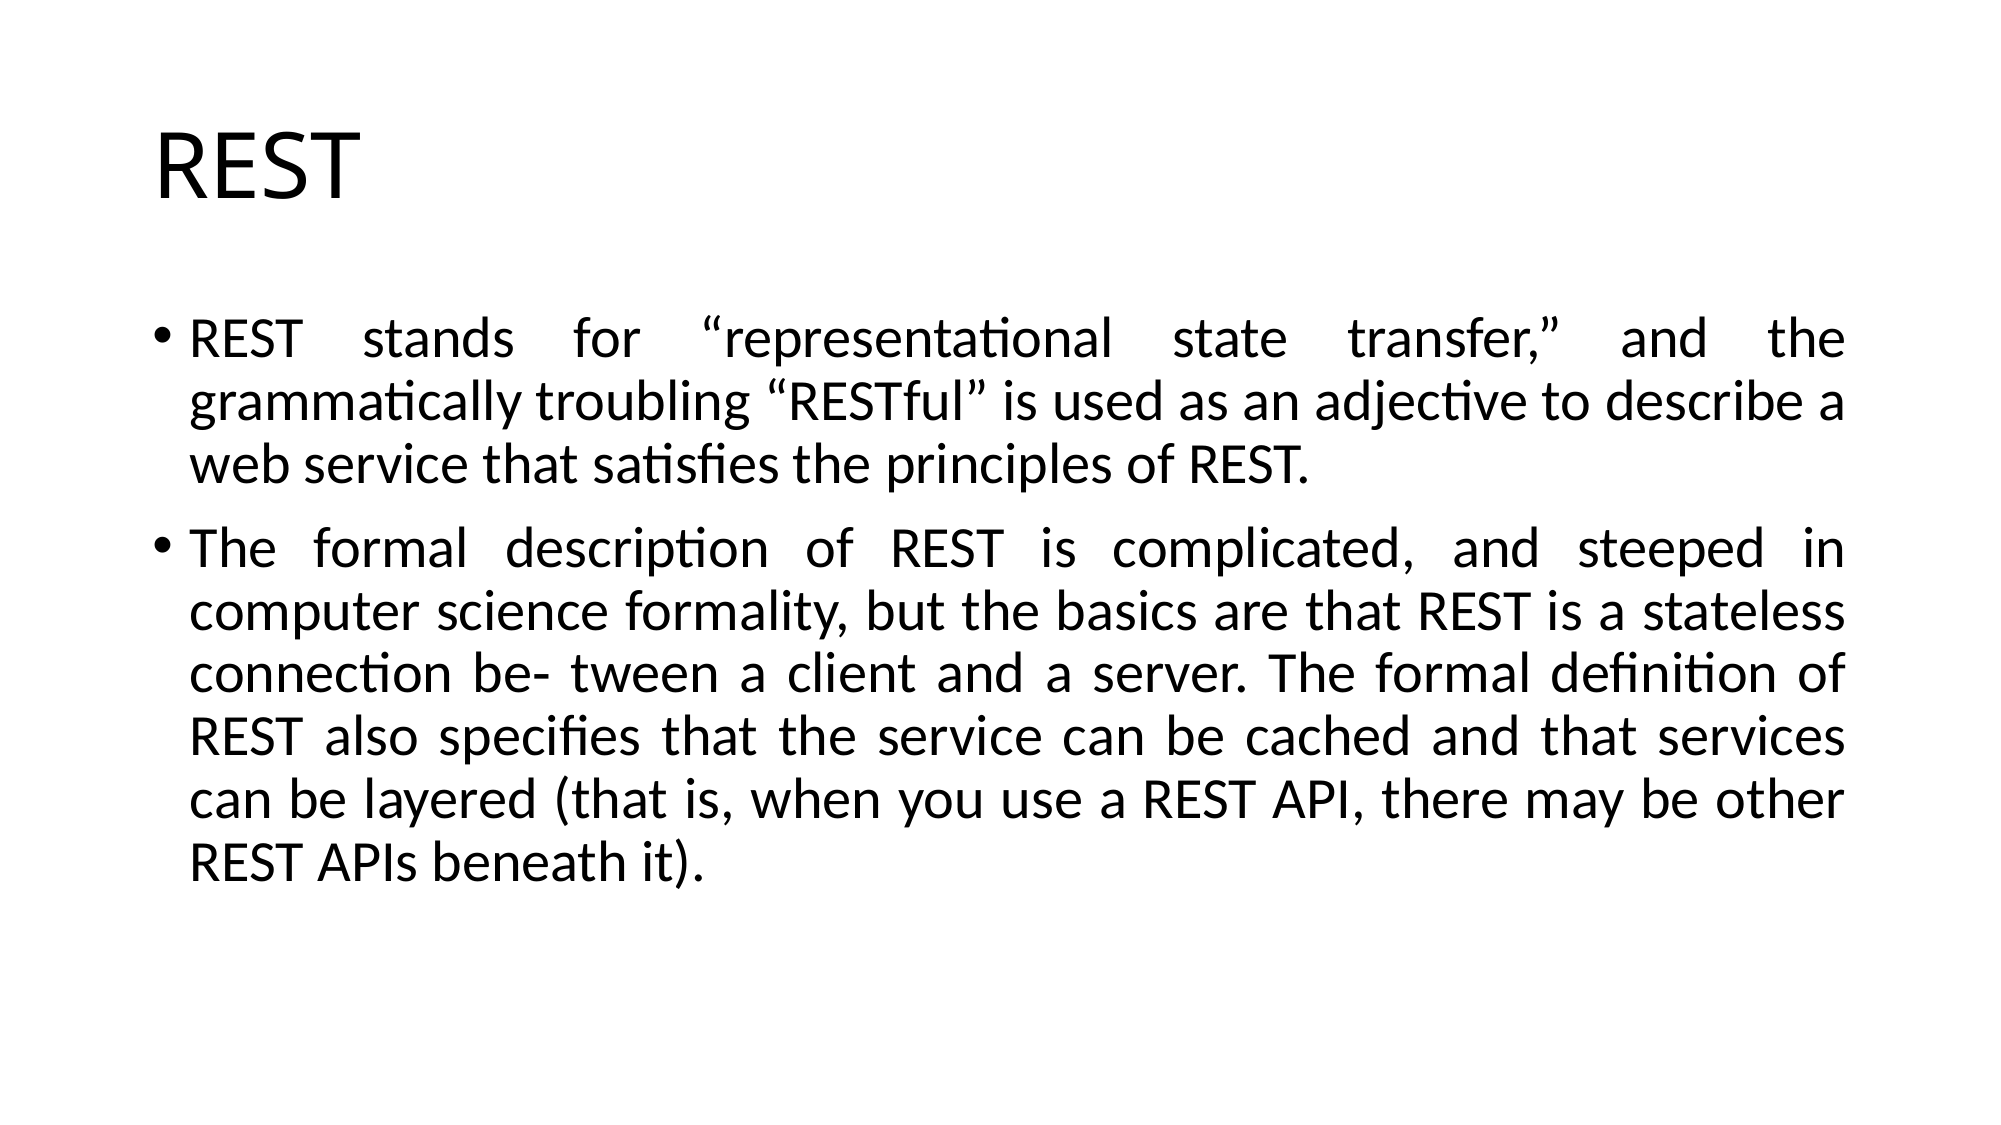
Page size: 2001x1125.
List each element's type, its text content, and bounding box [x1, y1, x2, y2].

list REST stands for “representational state transfer,” and the grammatically troubling “RESTful” is used as an adjective to describe a web service that satisfies the principles of REST. The formal description of REST is complicated, and steeped in computer science formality, but the basics are that REST is a stateless connection be‐ tween a client and a server. The formal definition of REST also specifies that the service can be cached and that services can be layered (that is, when you use a REST API, there may be other REST APIs beneath it). [137, 299, 1863, 1014]
title REST [137, 59, 1863, 278]
